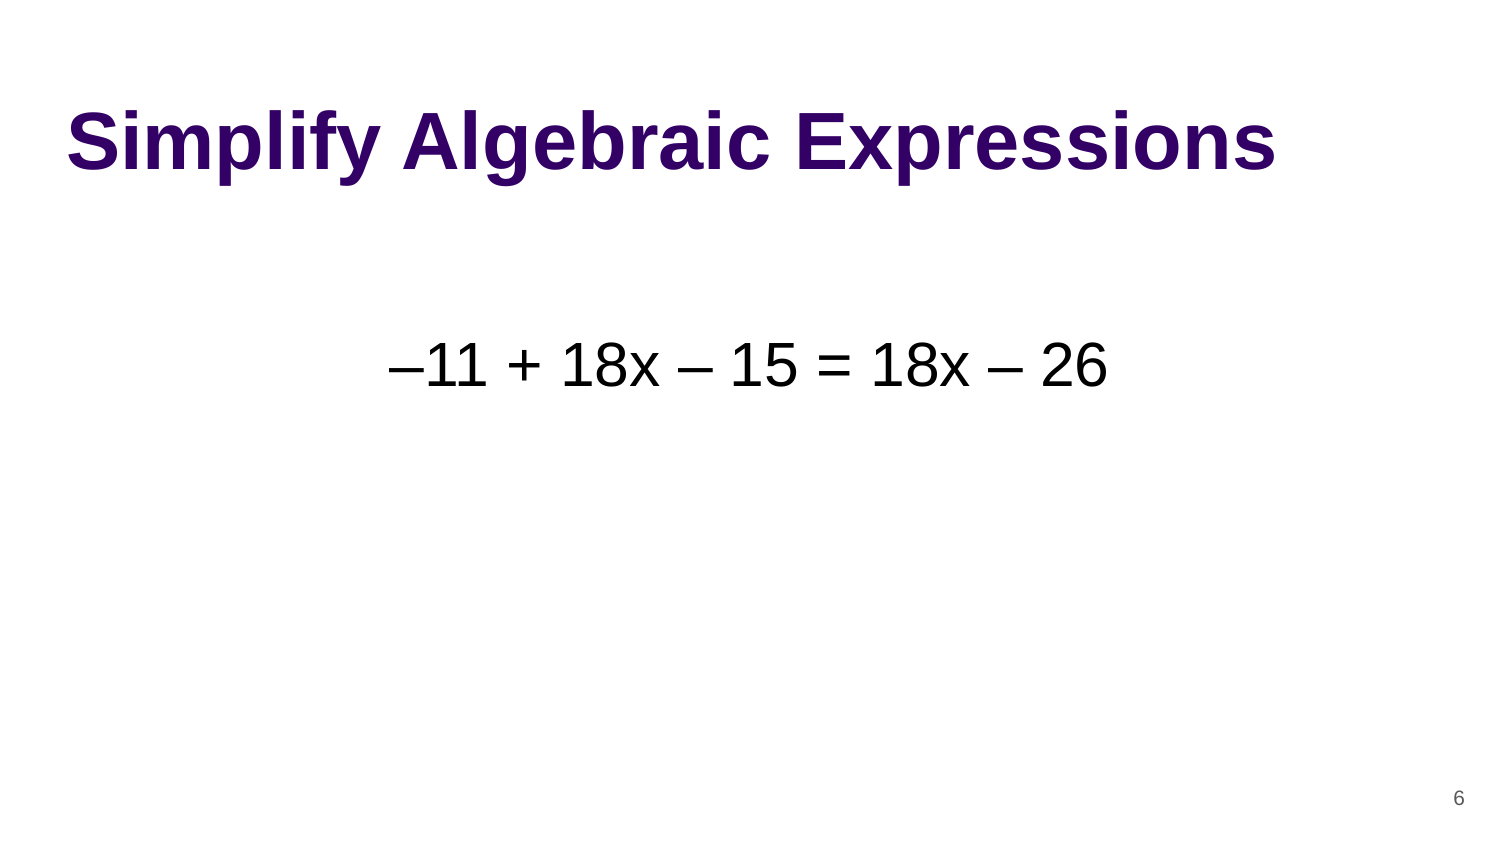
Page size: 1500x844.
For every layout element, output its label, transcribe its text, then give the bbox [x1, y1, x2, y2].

slide_number ‹#› [1389, 764, 1480, 830]
list ‒11 + 18x ‒ 15 = 18x ‒ 26 [51, 189, 1449, 738]
title Simplify Algebraic Expressions [51, 72, 1449, 167]
